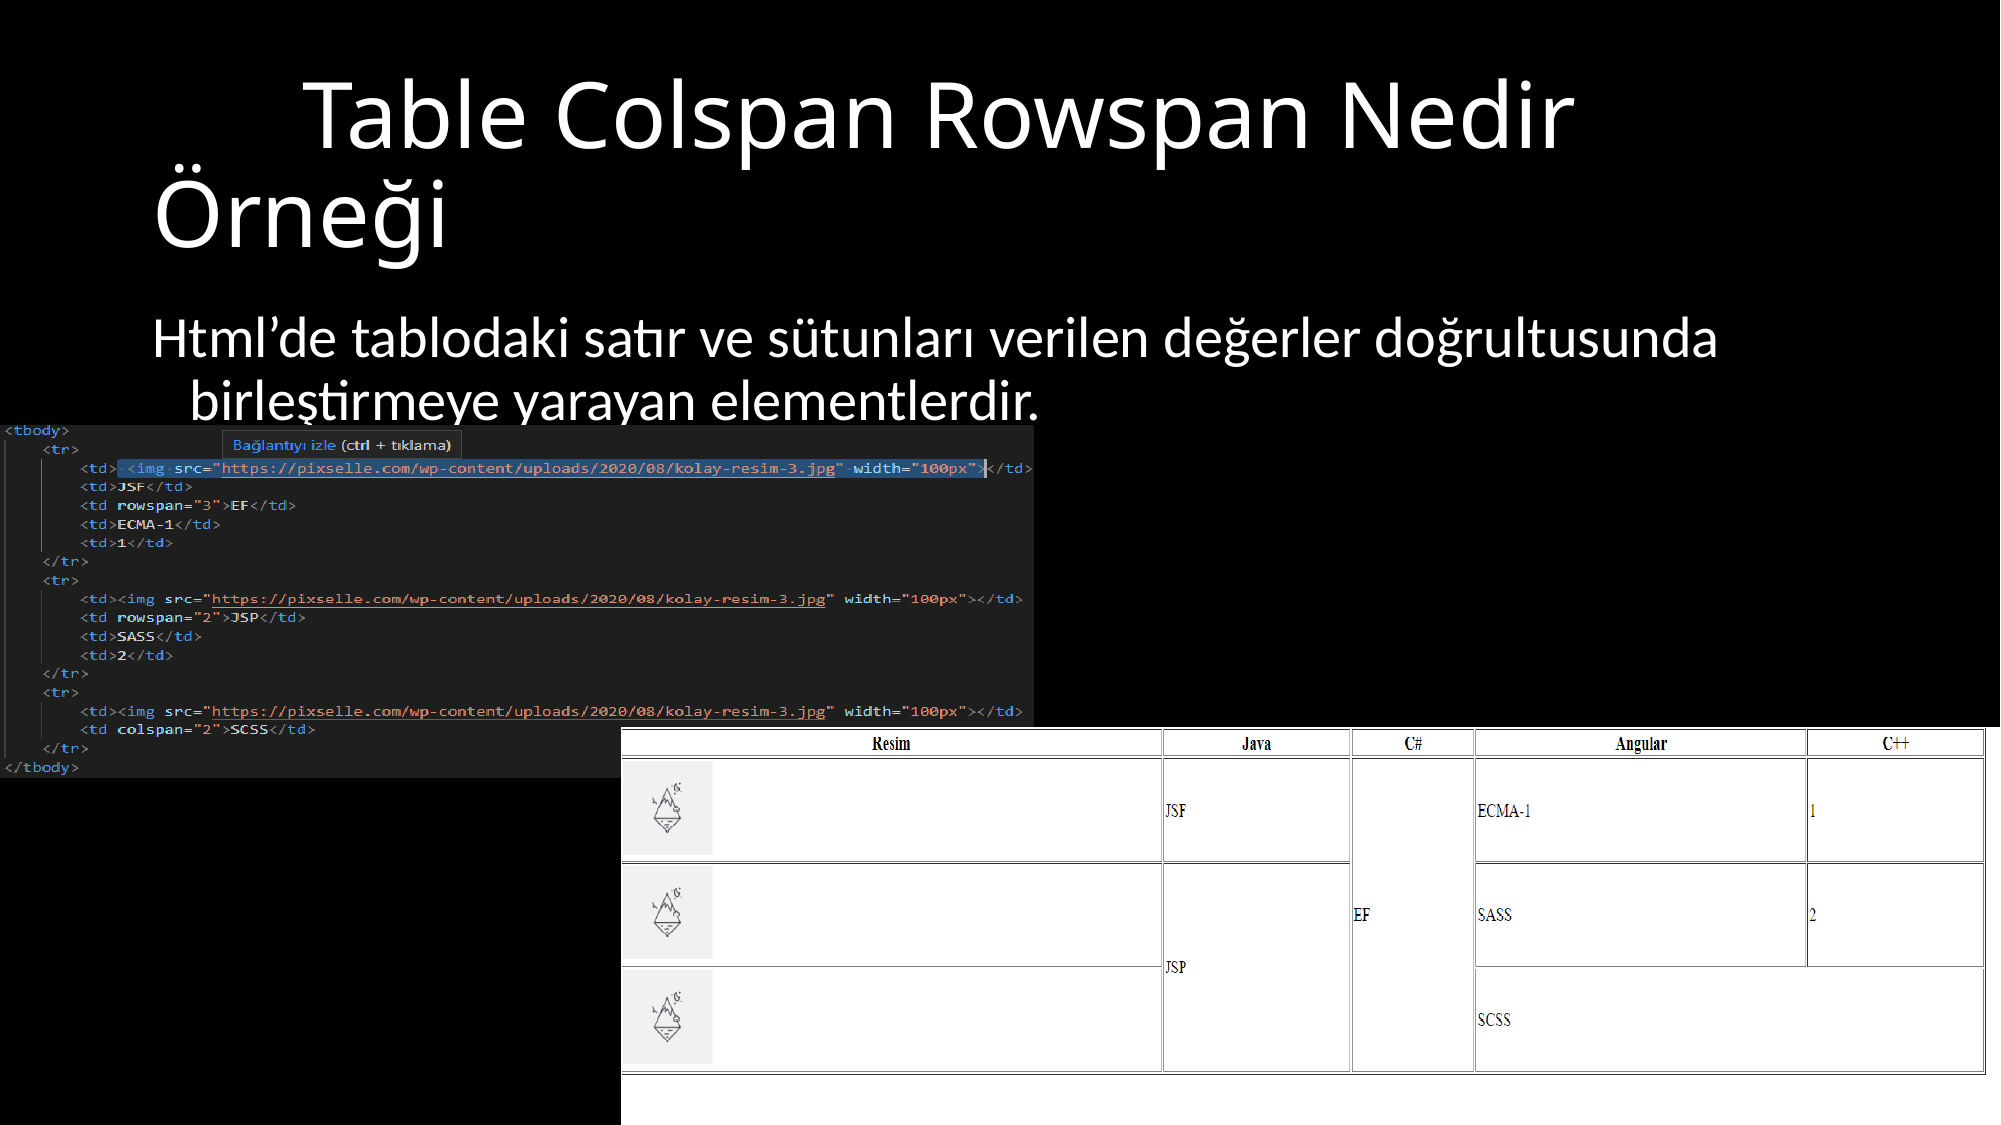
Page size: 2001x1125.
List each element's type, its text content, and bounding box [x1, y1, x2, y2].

picture [0, 425, 2000, 1125]
list Html’de tablodaki satır ve sütunları verilen değerler doğrultusunda birleştirmeye yarayan elementlerdir. [137, 299, 1863, 448]
title Table Colspan Rowspan Nedir Örneği [137, 59, 1863, 278]
